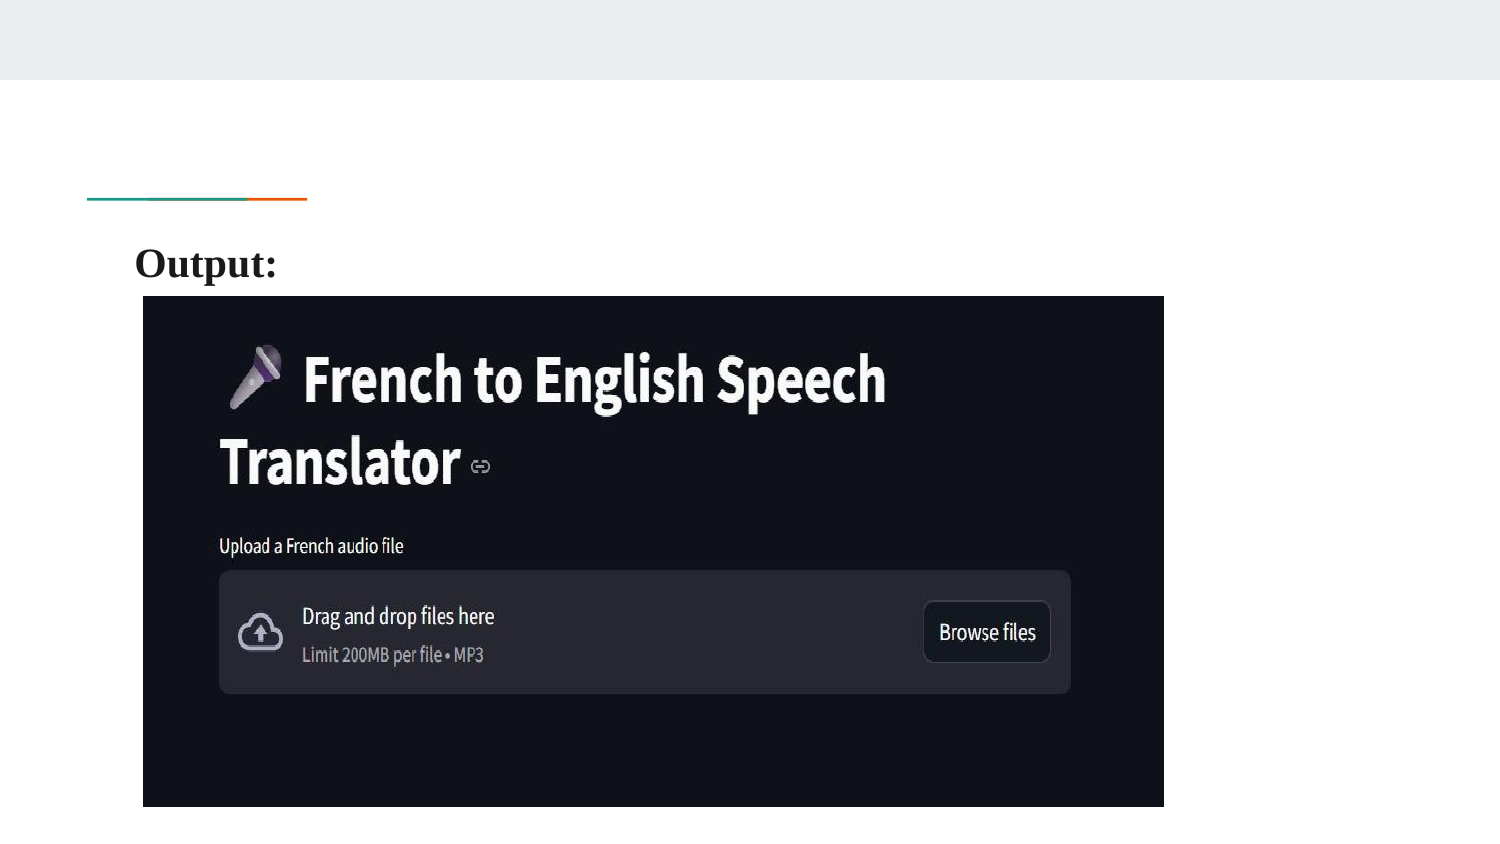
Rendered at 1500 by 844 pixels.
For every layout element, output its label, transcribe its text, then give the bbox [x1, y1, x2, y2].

list Output: [119, 213, 1481, 831]
picture [142, 296, 1164, 808]
